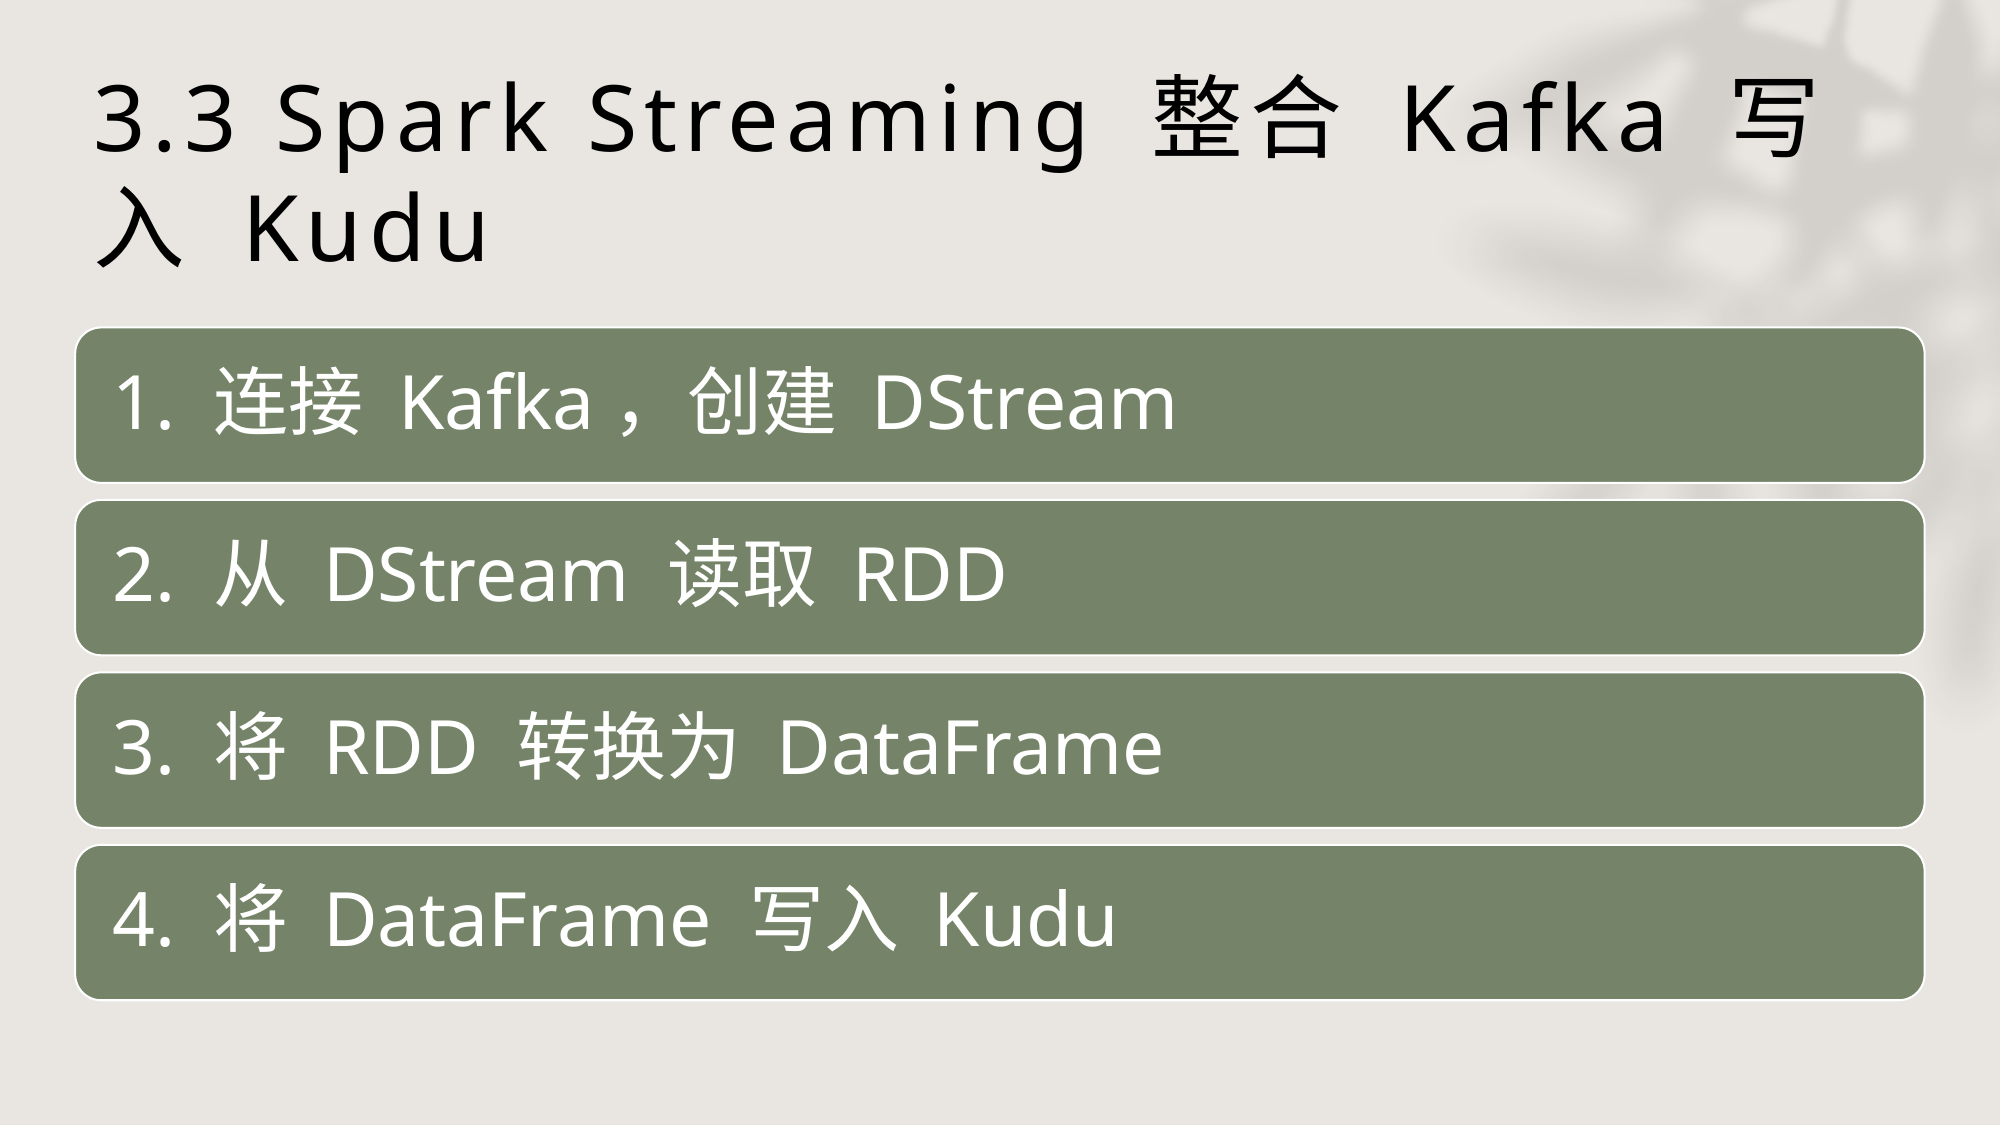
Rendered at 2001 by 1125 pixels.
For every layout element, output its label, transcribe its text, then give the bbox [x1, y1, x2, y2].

title 3.3 Spark Streaming 整合 Kafka 写入 Kudu [75, 60, 1863, 278]
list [75, 319, 1925, 1009]
